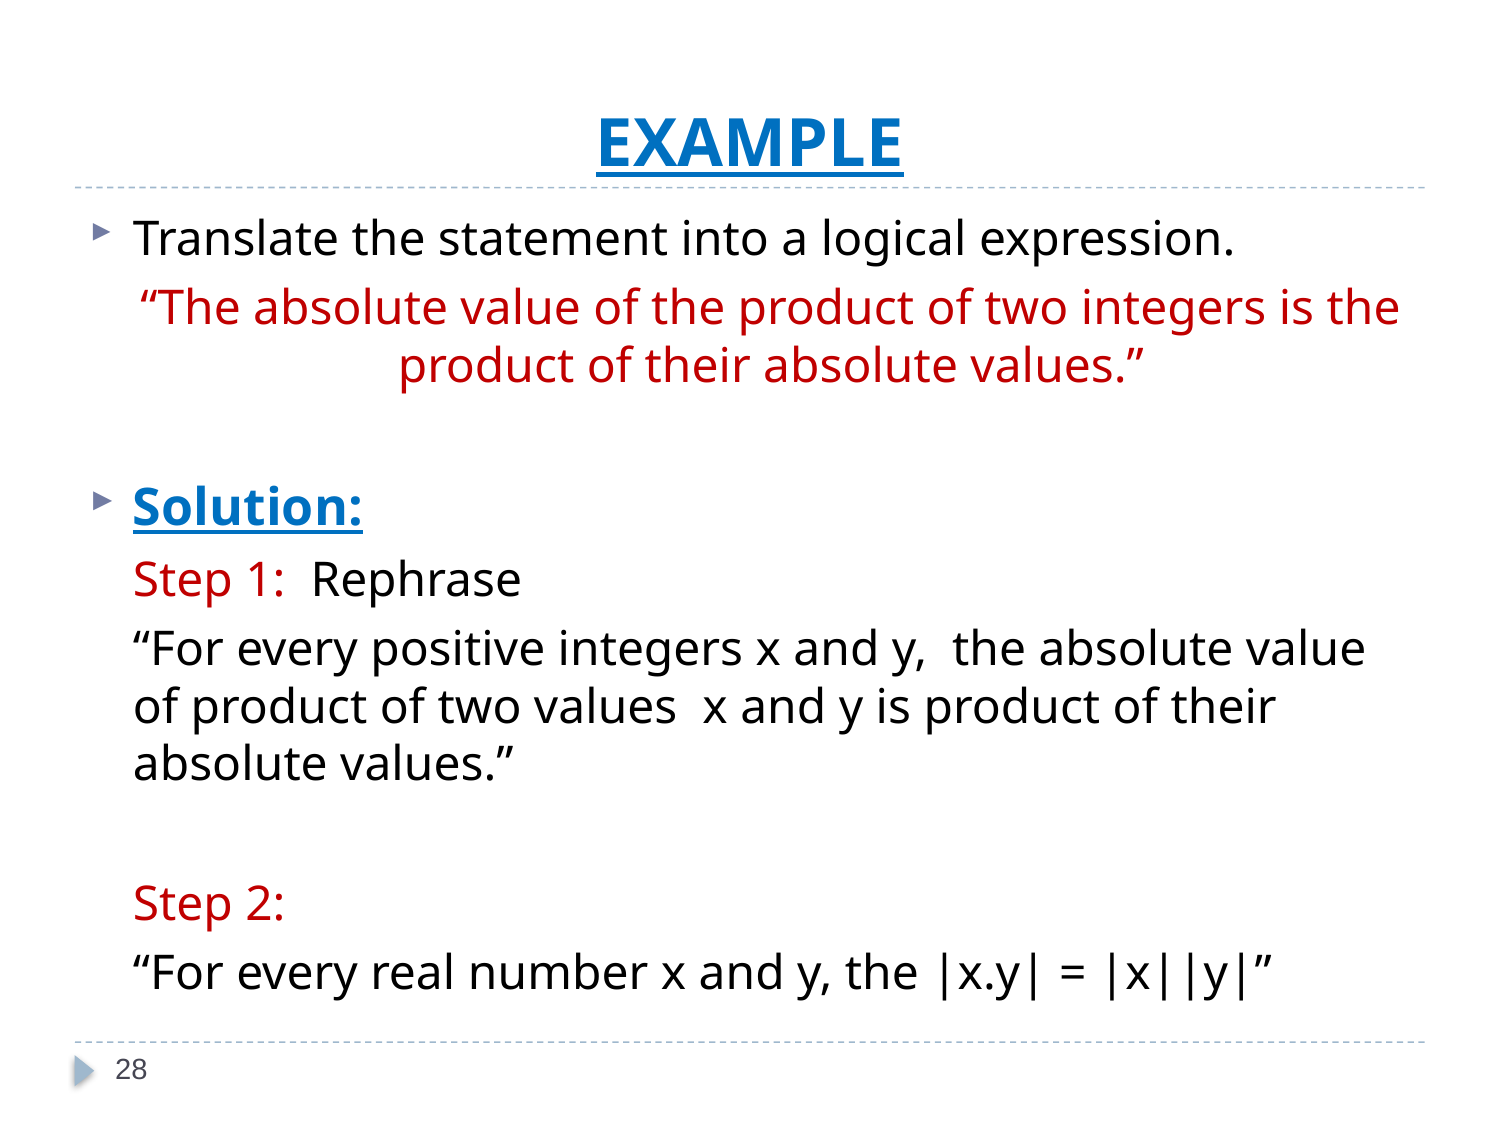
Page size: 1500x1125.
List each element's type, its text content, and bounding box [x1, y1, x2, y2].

title EXAMPLE [75, 24, 1425, 188]
list Translate the statement into a logical expression. “The absolute value of the product of two integers is the product of their absolute values.” Solution: Step 1: Rephrase “For every positive integers x and y, the absolute value of product of two values x and y is product of their absolute values.” Step 2: “For every real number x and y, the |x.y| = |x||y|” [75, 200, 1425, 1010]
slide_number 28 [100, 1042, 426, 1103]
